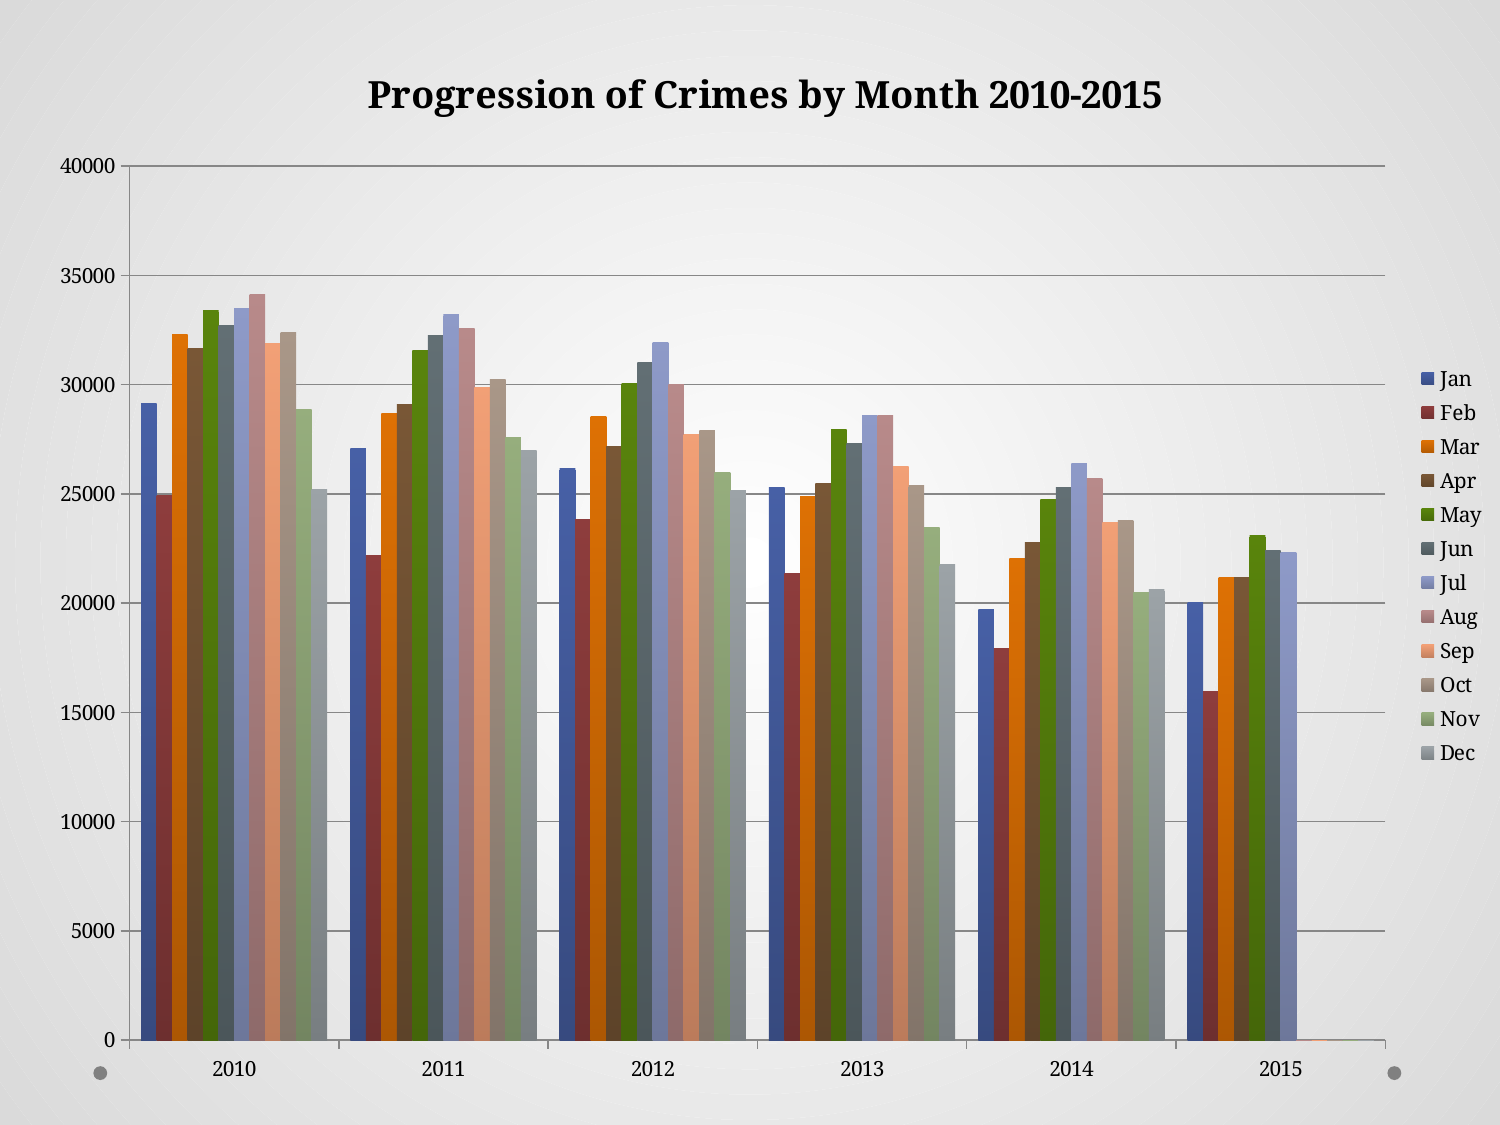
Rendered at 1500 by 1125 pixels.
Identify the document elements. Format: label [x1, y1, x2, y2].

chart [30, 26, 1500, 1105]
